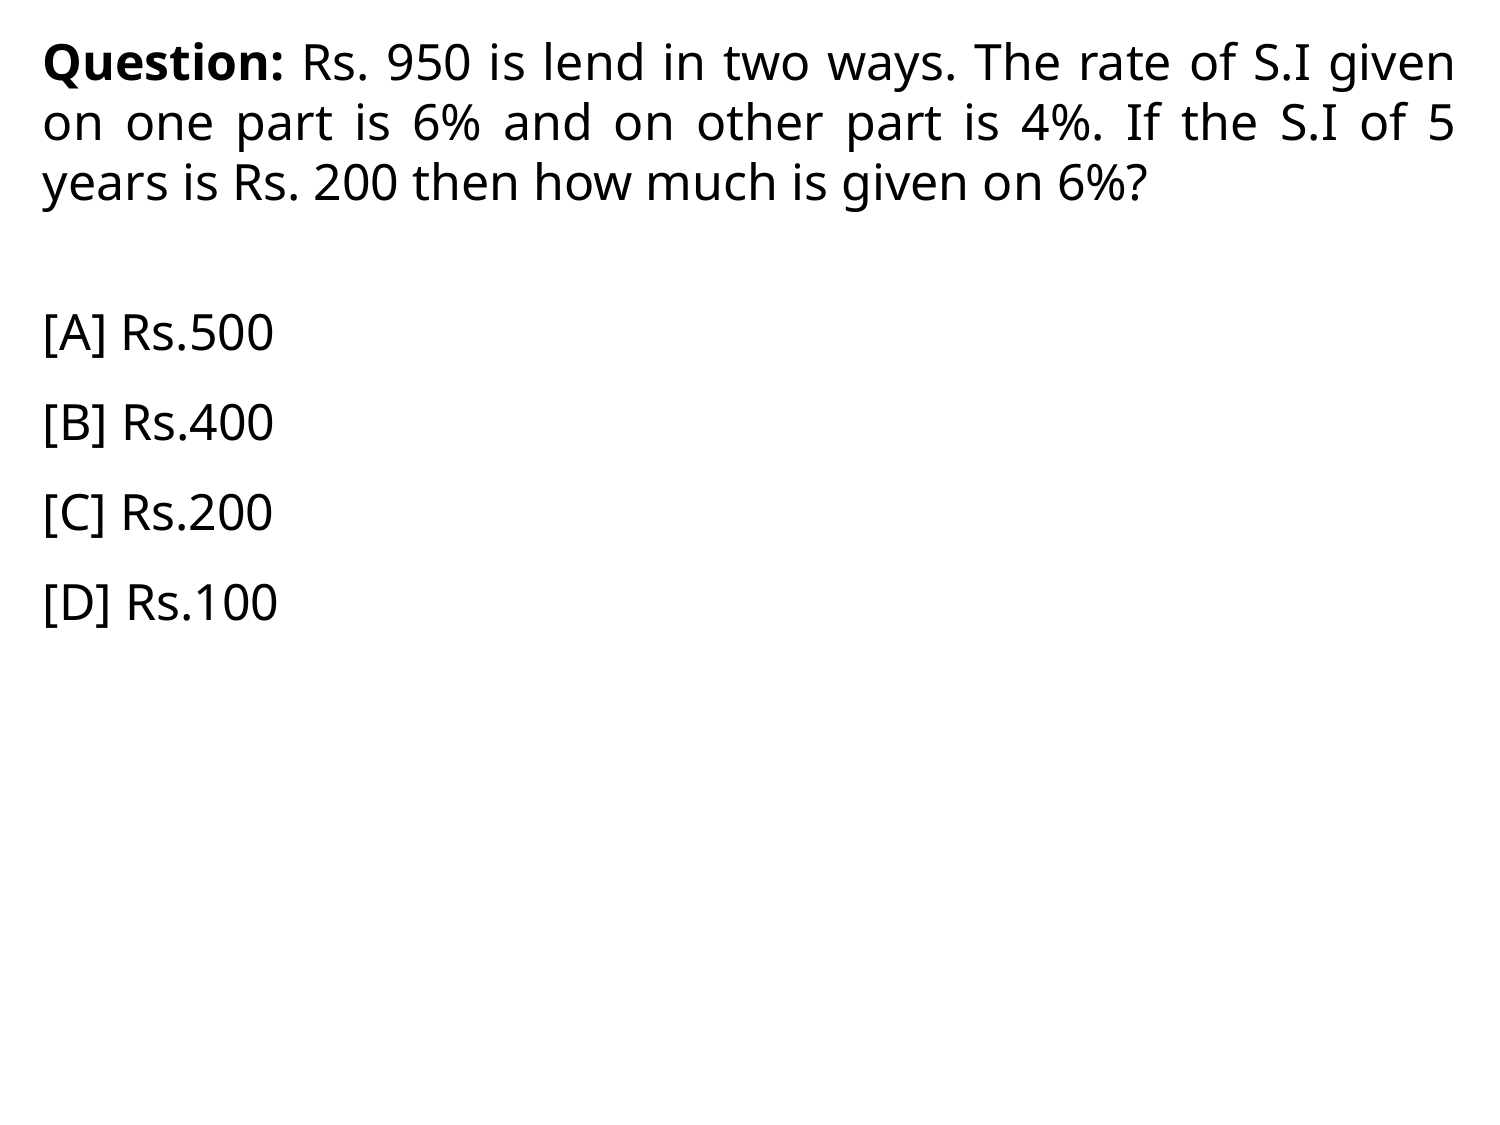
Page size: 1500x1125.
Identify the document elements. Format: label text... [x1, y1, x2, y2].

text_box Question: Rs. 950 is lend in two ways. The rate of S.I given on one part is 6% and on other part is 4%. If the S.I of 5 years is Rs. 200 then how much is given on 6%? [A] Rs.500 [B] Rs.400 [C] Rs.200 [D] Rs.100 [28, 23, 1472, 639]
